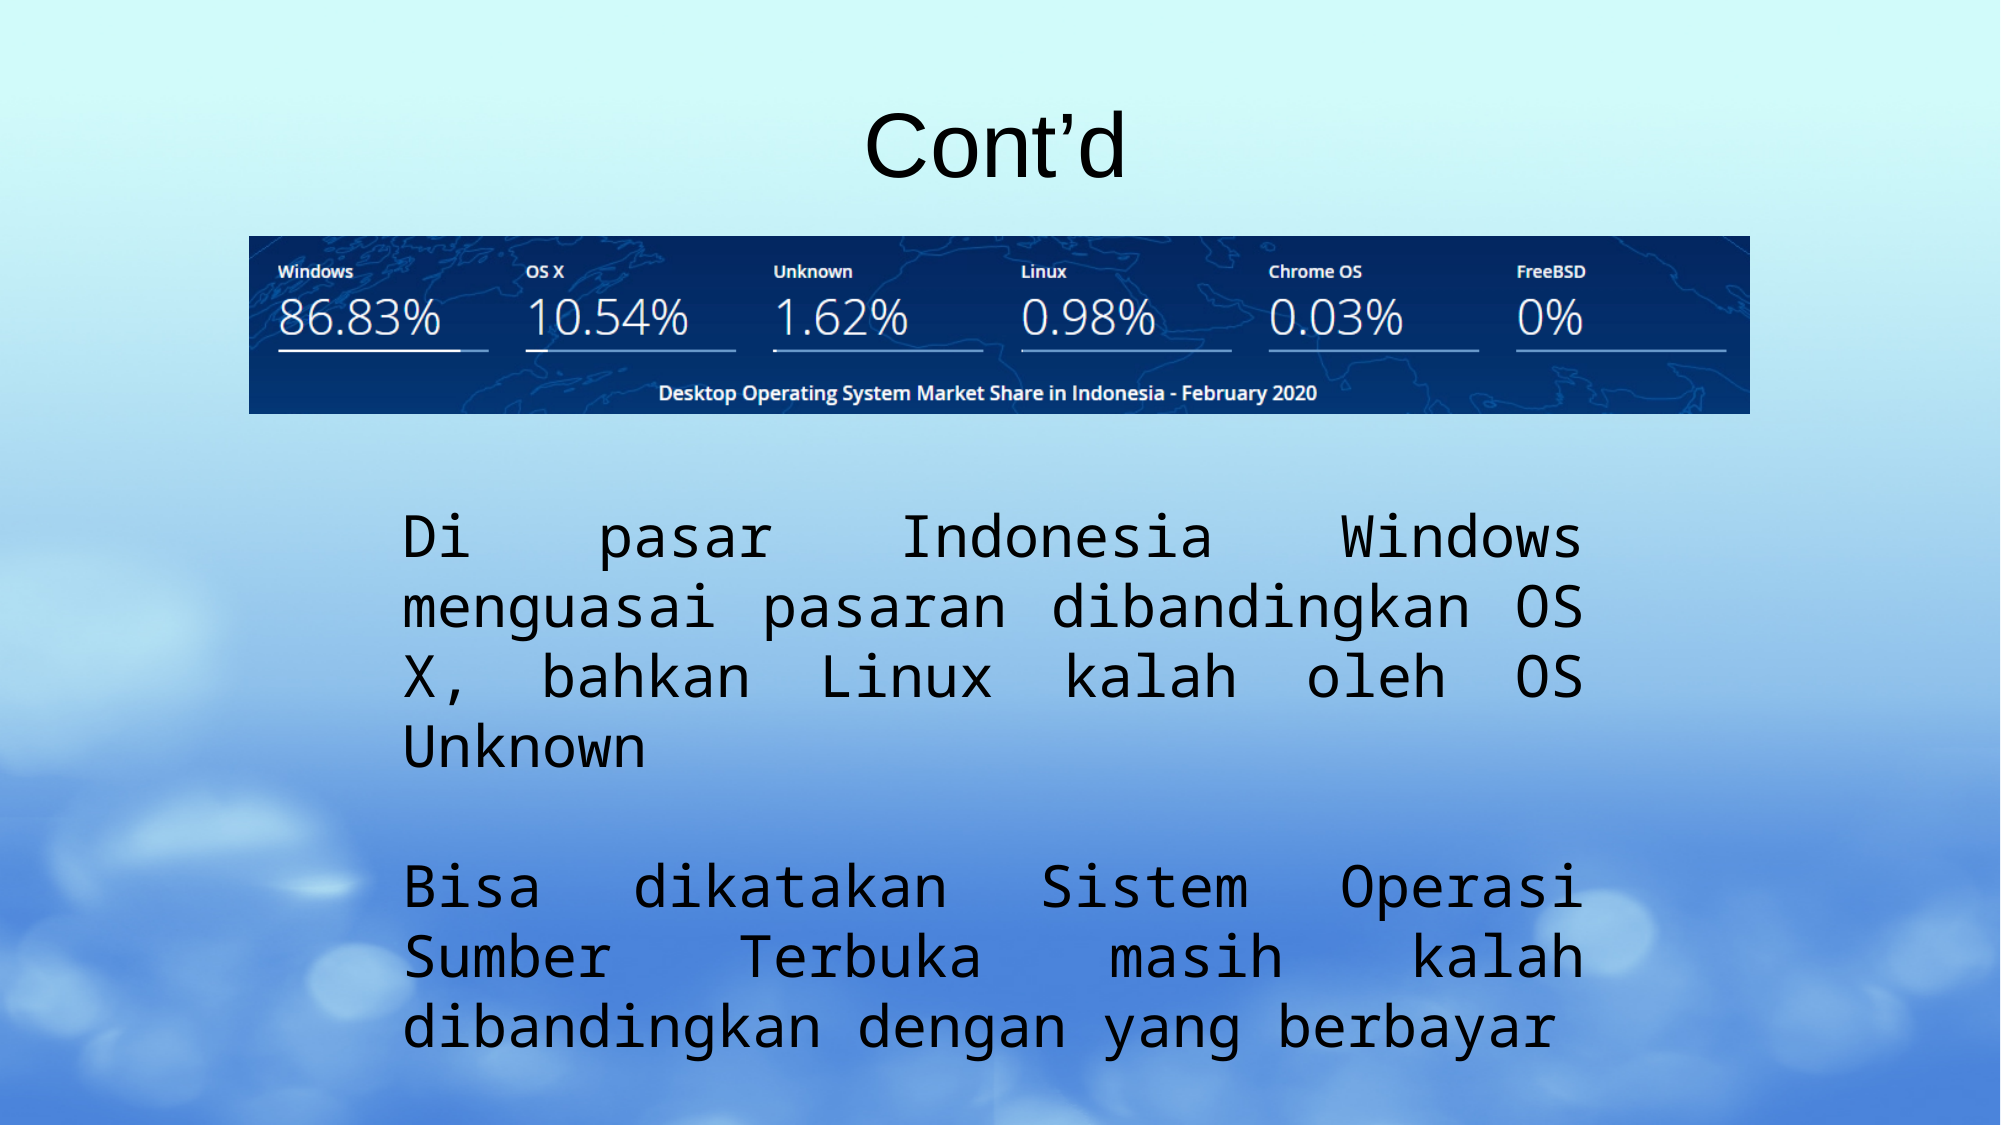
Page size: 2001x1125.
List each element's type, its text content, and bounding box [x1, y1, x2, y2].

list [249, 235, 1751, 414]
text_box Di pasar Indonesia Windows menguasai pasaran dibandingkan OS X, bahkan Linux kalah oleh OS Unknown Bisa dikatakan Sistem Operasi Sumber Terbuka masih kalah dibandingkan dengan yang berbayar [387, 491, 1601, 1067]
picture [0, 0, 2001, 1125]
title Cont’d [94, 47, 1899, 236]
